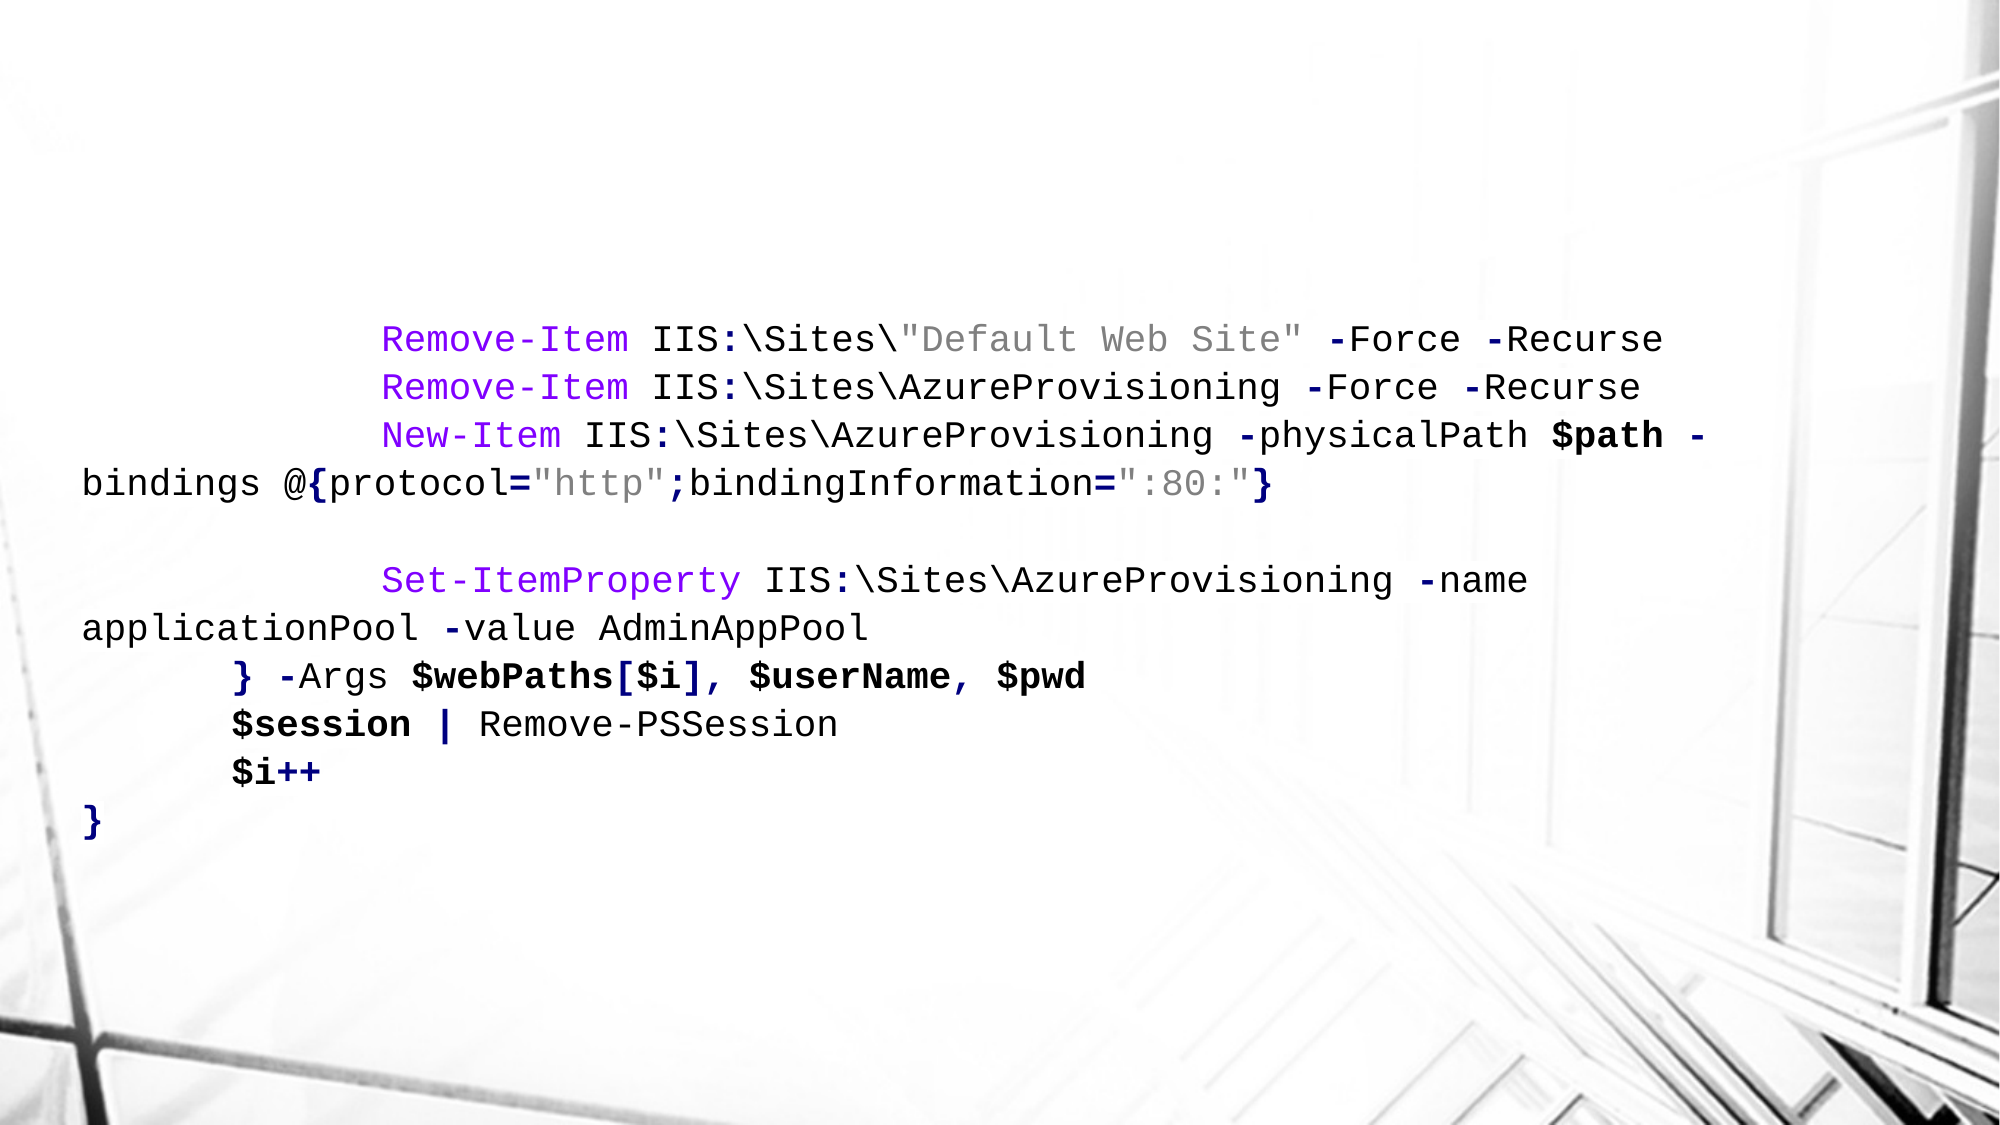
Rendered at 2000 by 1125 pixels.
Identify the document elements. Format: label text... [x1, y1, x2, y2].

text_box Remove-Item IIS:\Sites\"Default Web Site" -Force -Recurse Remove-Item IIS:\Sites\AzureProvisioning -Force -Recurse New-Item IIS:\Sites\AzureProvisioning -physicalPath $path -bindings @{protocol="http";bindingInformation=":80:"} Set-ItemProperty IIS:\Sites\AzureProvisioning -name applicationPool -value AdminAppPool } -Args $webPaths[$i], $userName, $pwd $session | Remove-PSSession $i++ } [66, 255, 1756, 848]
picture [0, 0, 2000, 1125]
